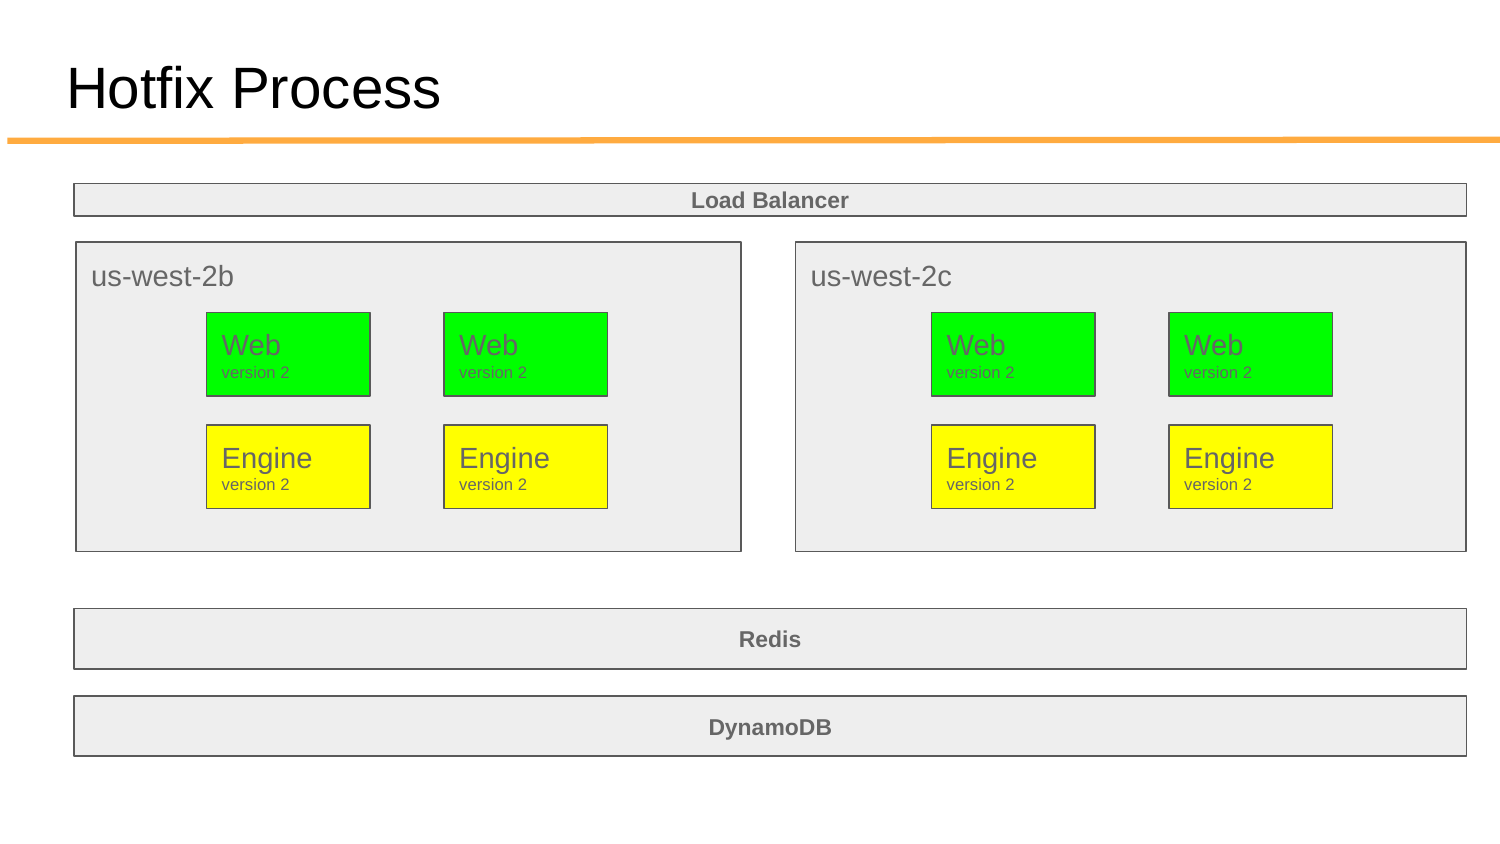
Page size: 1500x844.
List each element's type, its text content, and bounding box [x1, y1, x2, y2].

title Hotfix Process [51, 35, 1449, 130]
text_box Web version 2 [1169, 312, 1333, 396]
text_box Web version 2 [206, 312, 371, 396]
text_box Load Balancer [73, 183, 1467, 217]
text_box us-west-2c [795, 242, 1466, 552]
text_box Engine version 2 [1169, 424, 1333, 509]
text_box Engine version 2 [206, 424, 371, 509]
text_box Redis [73, 608, 1467, 669]
text_box Web version 2 [444, 312, 608, 396]
text_box DynamoDB [73, 695, 1467, 757]
text_box us-west-2b [75, 242, 741, 552]
text_box Engine version 2 [444, 424, 608, 509]
text_box Engine version 2 [931, 424, 1096, 509]
text_box Web version 2 [931, 312, 1096, 396]
